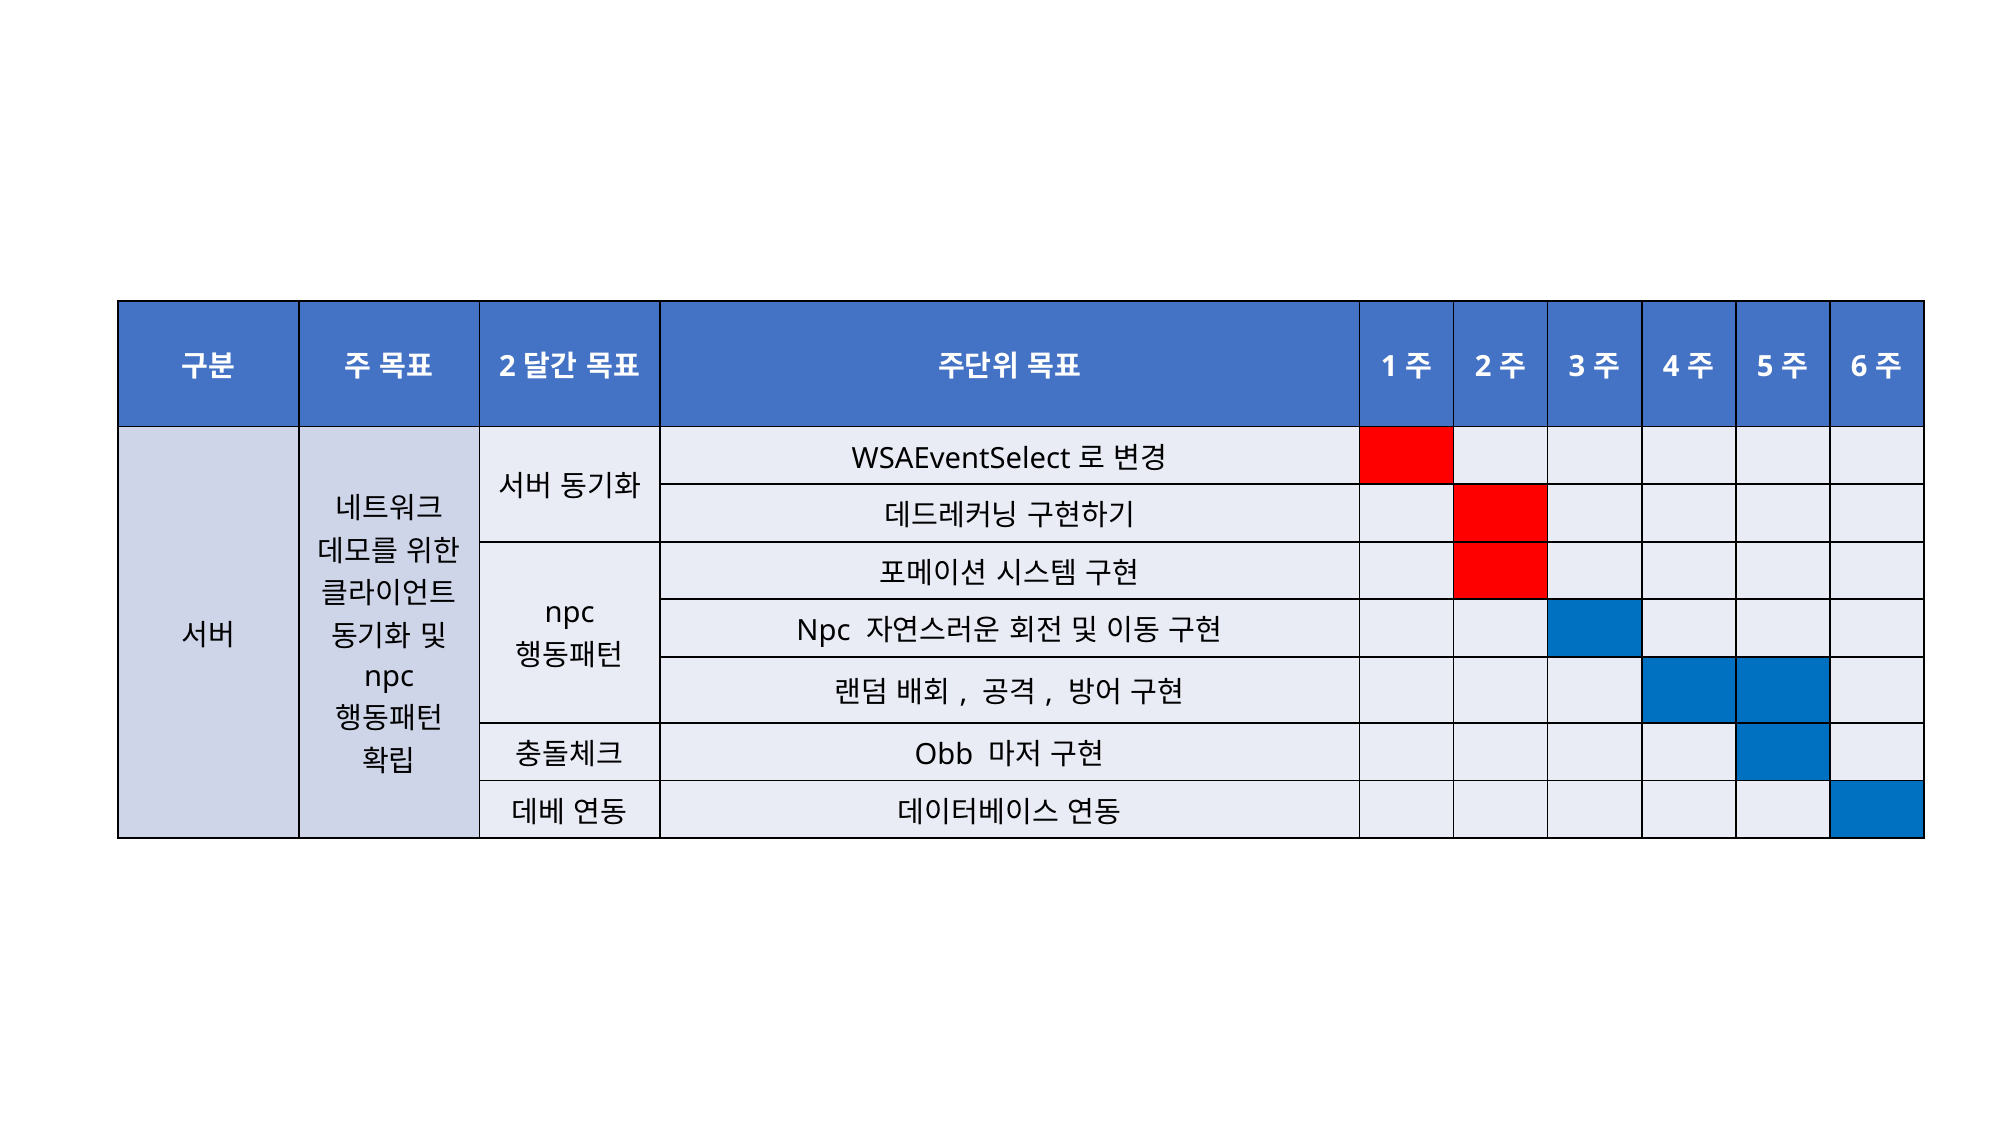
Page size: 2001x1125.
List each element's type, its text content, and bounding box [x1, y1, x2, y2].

table_cell 서버 동기화 [480, 427, 659, 541]
table_header 주단위 목표 [661, 302, 1359, 426]
table_header 5주 [1737, 302, 1829, 426]
table_cell [1737, 781, 1829, 837]
table_cell [1360, 658, 1453, 722]
table_cell [1737, 427, 1829, 483]
table_header 4주 [1643, 302, 1735, 426]
table_header 구분 [119, 302, 298, 426]
table_header 1주 [1360, 302, 1453, 426]
table_header 2달간 목표 [480, 302, 659, 426]
table_cell [1454, 658, 1547, 722]
table_cell [1831, 485, 1923, 541]
table_cell [1360, 724, 1453, 780]
table_cell [1831, 543, 1923, 598]
table_cell [1737, 543, 1829, 598]
table_cell [1360, 485, 1453, 541]
table_cell [1643, 543, 1735, 598]
table_header 6주 [1831, 302, 1923, 426]
table_cell WSAEventSelect로 변경 [661, 427, 1359, 483]
table_cell [1548, 427, 1641, 483]
table_cell [1737, 600, 1829, 656]
table_cell [1454, 724, 1547, 780]
table_cell [1360, 781, 1453, 837]
table_cell [1737, 724, 1829, 780]
table_header 3주 [1548, 302, 1641, 426]
table_cell [1643, 781, 1735, 837]
table_cell [1643, 427, 1735, 483]
table_cell [1454, 600, 1547, 656]
table_cell 네트워크 데모를 위한 클라이언트 동기화 및 npc 행동패턴 확립 [300, 427, 479, 837]
table_cell [1548, 543, 1641, 598]
table_cell [1360, 600, 1453, 656]
table_cell [1831, 600, 1923, 656]
table_cell [1831, 724, 1923, 780]
table_cell [1737, 485, 1829, 541]
table_cell [1454, 427, 1547, 483]
table_cell 데베 연동 [480, 781, 659, 837]
table_cell [1360, 543, 1453, 598]
table_cell 서버 [119, 427, 298, 837]
table_cell 데이터베이스 연동 [661, 781, 1359, 837]
table_cell [1454, 543, 1547, 598]
table_cell [1548, 600, 1641, 656]
table_cell [1643, 658, 1735, 722]
table_cell Obb 마저 구현 [661, 724, 1359, 780]
table_header 주 목표 [300, 302, 479, 426]
table_cell [1643, 600, 1735, 656]
table_cell [1548, 724, 1641, 780]
table_cell npc 행동패턴 [480, 543, 659, 722]
table_cell 랜덤 배회, 공격, 방어 구현 [661, 658, 1359, 722]
table_cell 충돌체크 [480, 724, 659, 780]
table_cell [1454, 781, 1547, 837]
table_cell [1454, 485, 1547, 541]
table_cell 데드레커닝 구현하기 [661, 485, 1359, 541]
table_cell [1831, 781, 1923, 837]
table_cell [1831, 427, 1923, 483]
table_cell [1643, 724, 1735, 780]
table_cell [1643, 485, 1735, 541]
table_cell [1548, 781, 1641, 837]
table_cell Npc 자연스러운 회전 및 이동 구현 [661, 600, 1359, 656]
table_cell [1548, 658, 1641, 722]
table_cell [1360, 427, 1453, 483]
table_cell [1548, 485, 1641, 541]
table_cell 포메이션 시스템 구현 [661, 543, 1359, 598]
table_cell [1737, 658, 1829, 722]
table_cell [1831, 658, 1923, 722]
table_header 2주 [1454, 302, 1547, 426]
